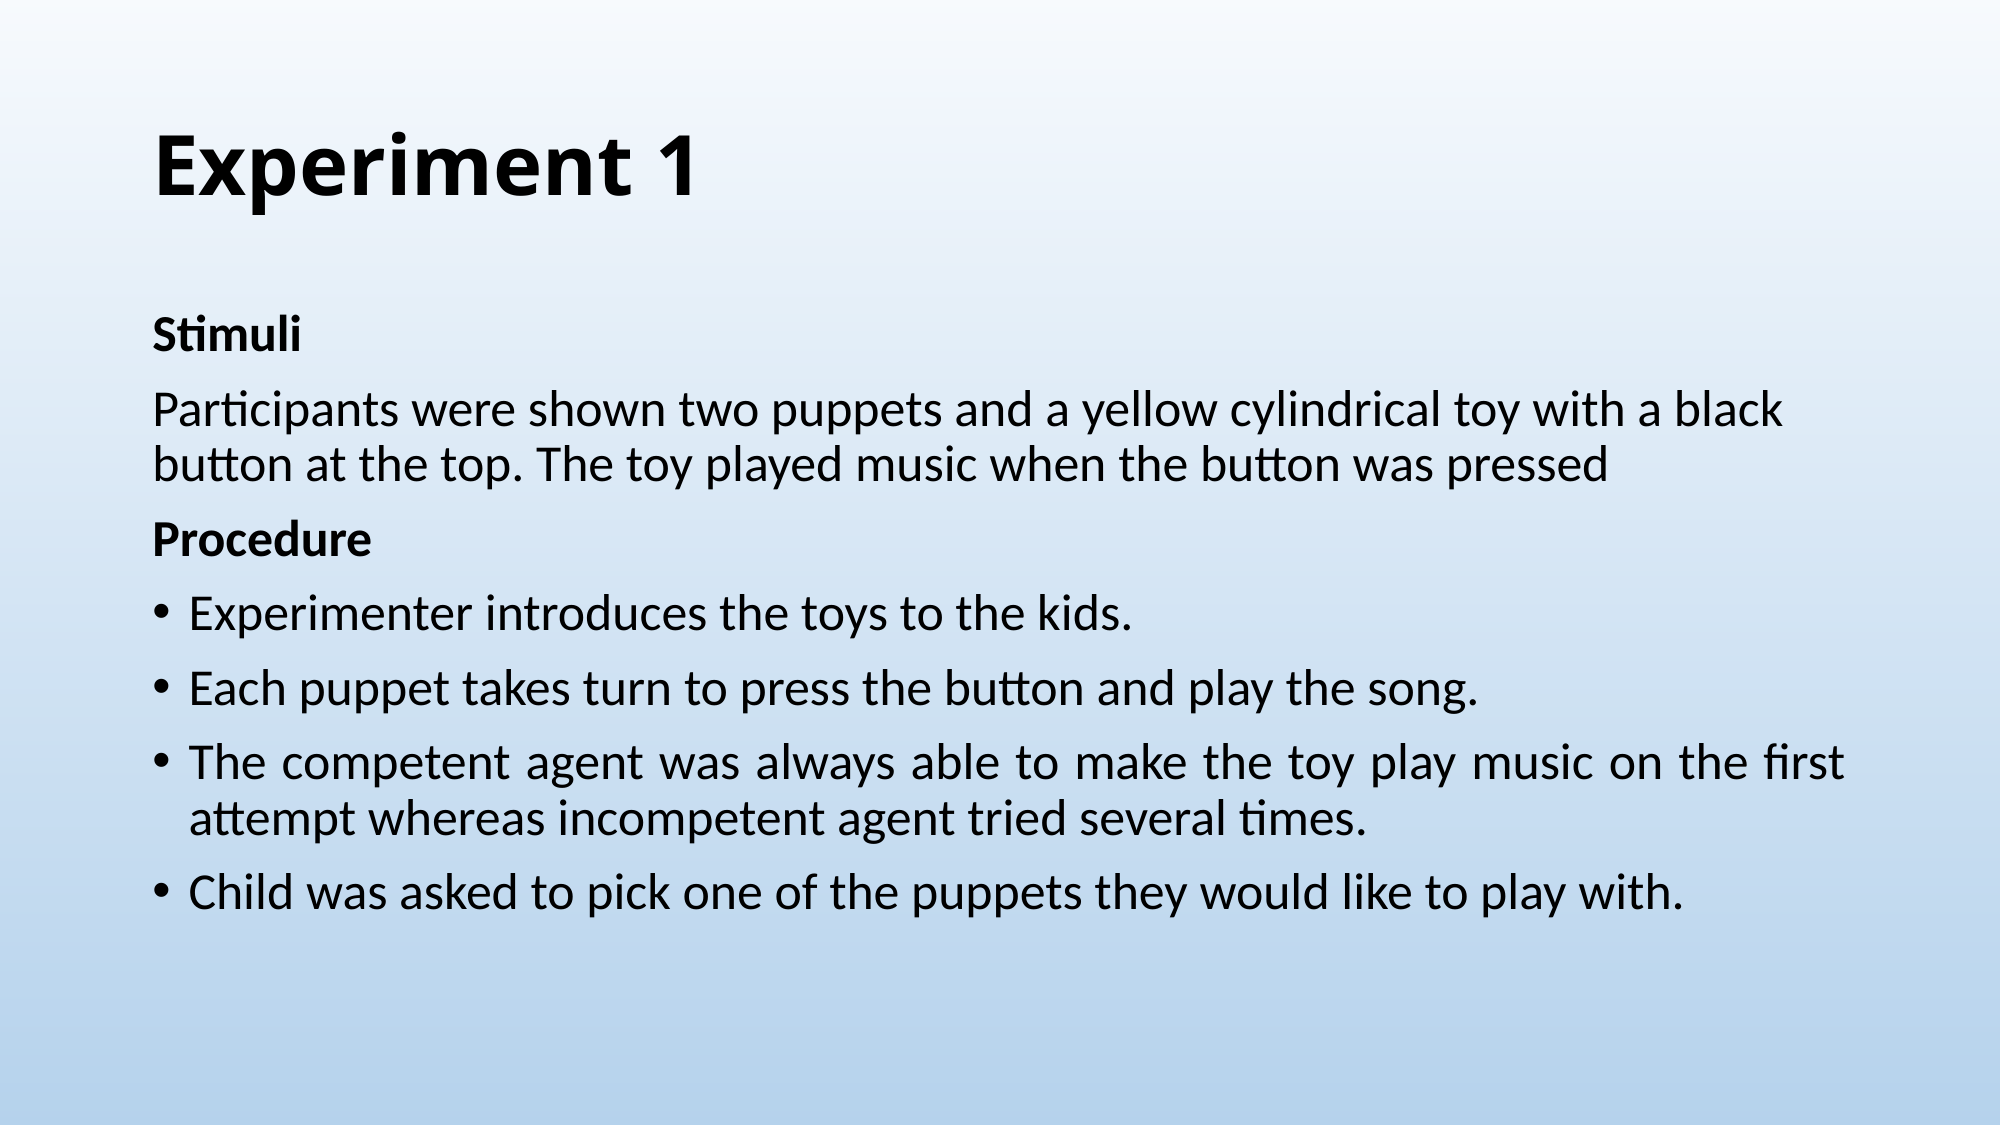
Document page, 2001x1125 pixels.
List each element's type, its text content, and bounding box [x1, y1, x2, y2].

title Experiment 1 [137, 59, 1863, 278]
list Stimuli Participants were shown two puppets and a yellow cylindrical toy with a black button at the top. The toy played music when the button was pressed Procedure Experimenter introduces the toys to the kids. Each puppet takes turn to press the button and play the song. The competent agent was always able to make the toy play music on the first attempt whereas incompetent agent tried several times. Child was asked to pick one of the puppets they would like to play with. [137, 299, 1863, 1014]
